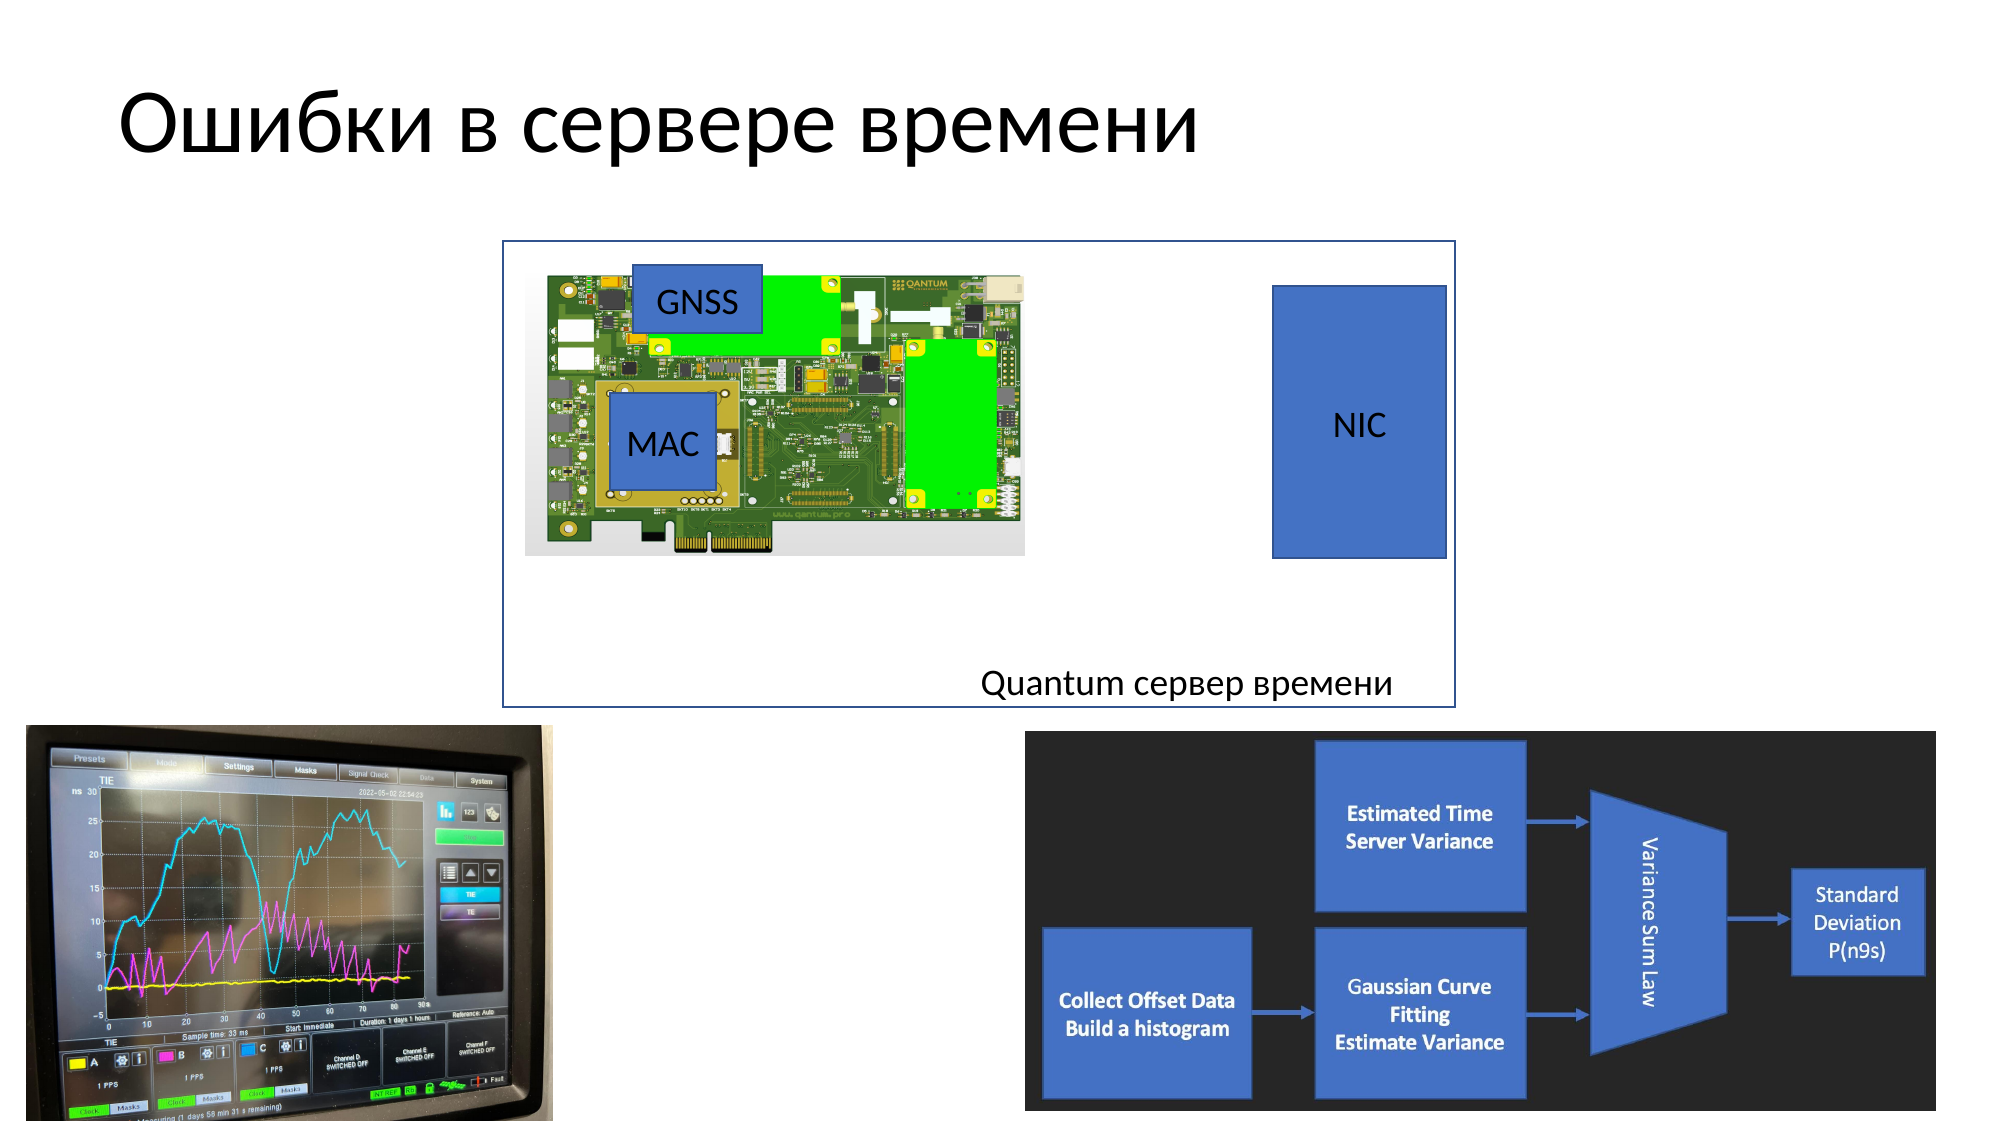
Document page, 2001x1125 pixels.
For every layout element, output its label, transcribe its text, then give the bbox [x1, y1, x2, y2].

picture [1025, 731, 1936, 1111]
text_box Quantum сервер времени [965, 650, 1786, 711]
text_box NIC [1273, 286, 1447, 558]
picture [25, 725, 554, 1122]
text_box GNSS [633, 265, 762, 272]
title Ошибки в сервере времени [103, 14, 1829, 232]
text_box [503, 241, 1456, 707]
picture [524, 273, 1025, 556]
